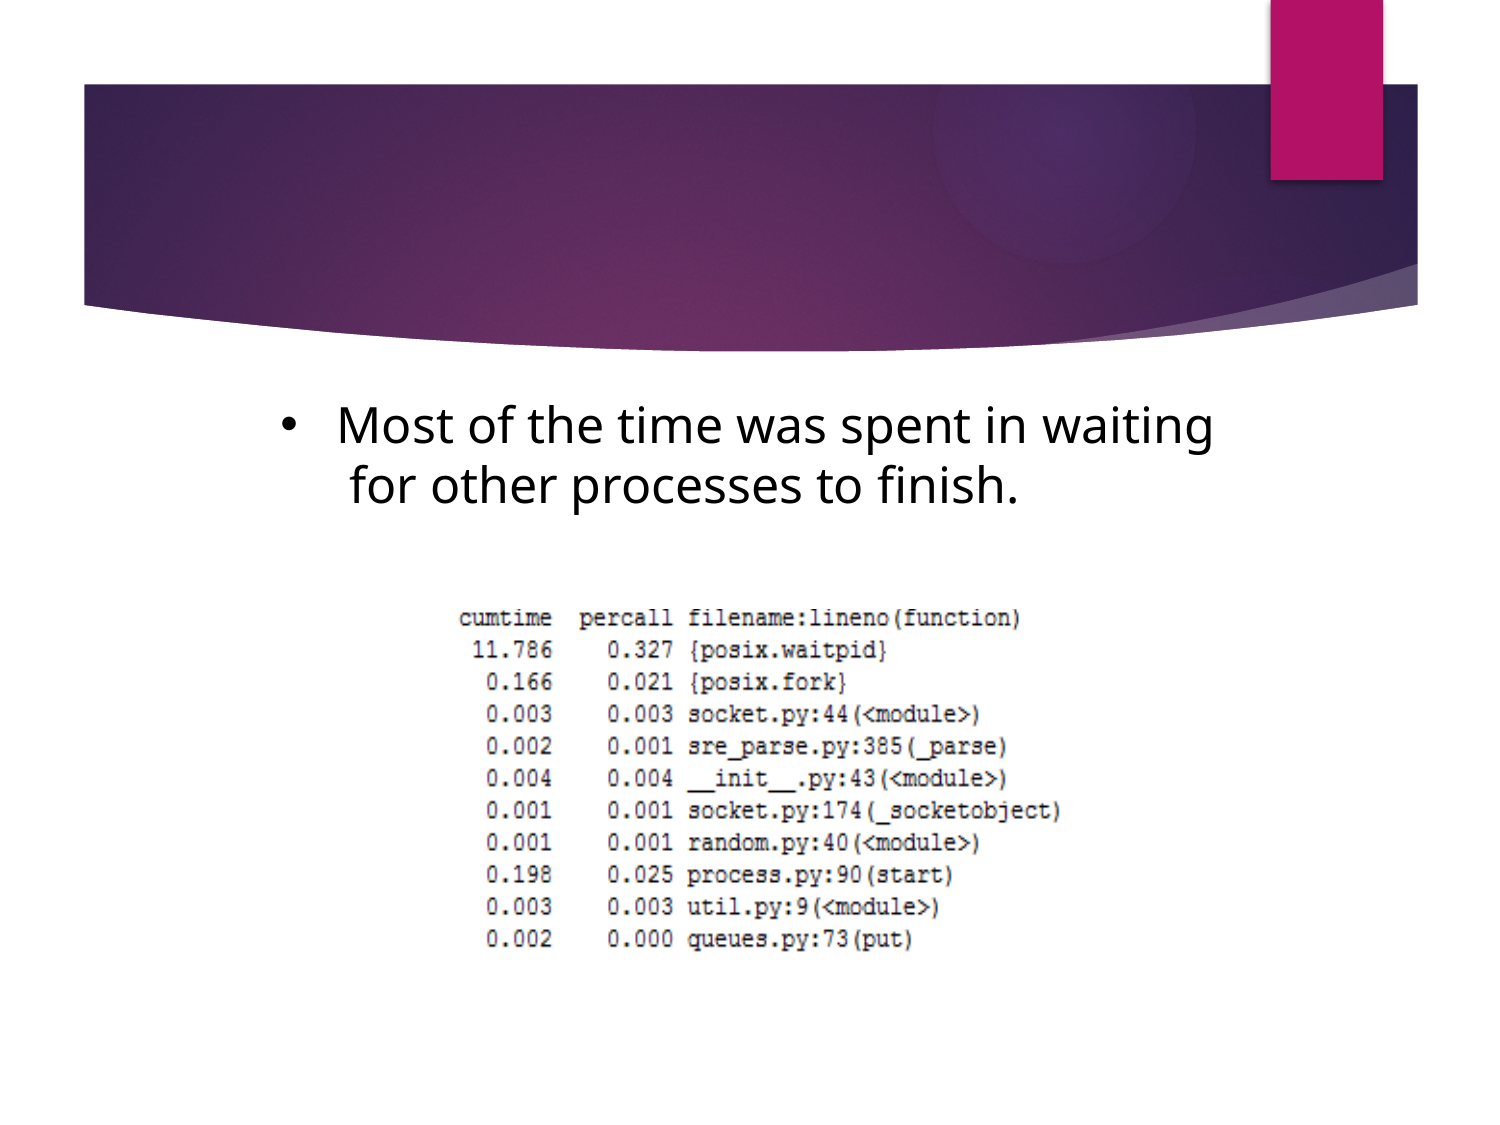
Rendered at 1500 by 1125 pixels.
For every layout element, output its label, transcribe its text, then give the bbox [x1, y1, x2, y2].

text_box [457, 609, 1067, 973]
text_box Most of the time was spent in waiting for other processes to finish. [278, 391, 1222, 514]
